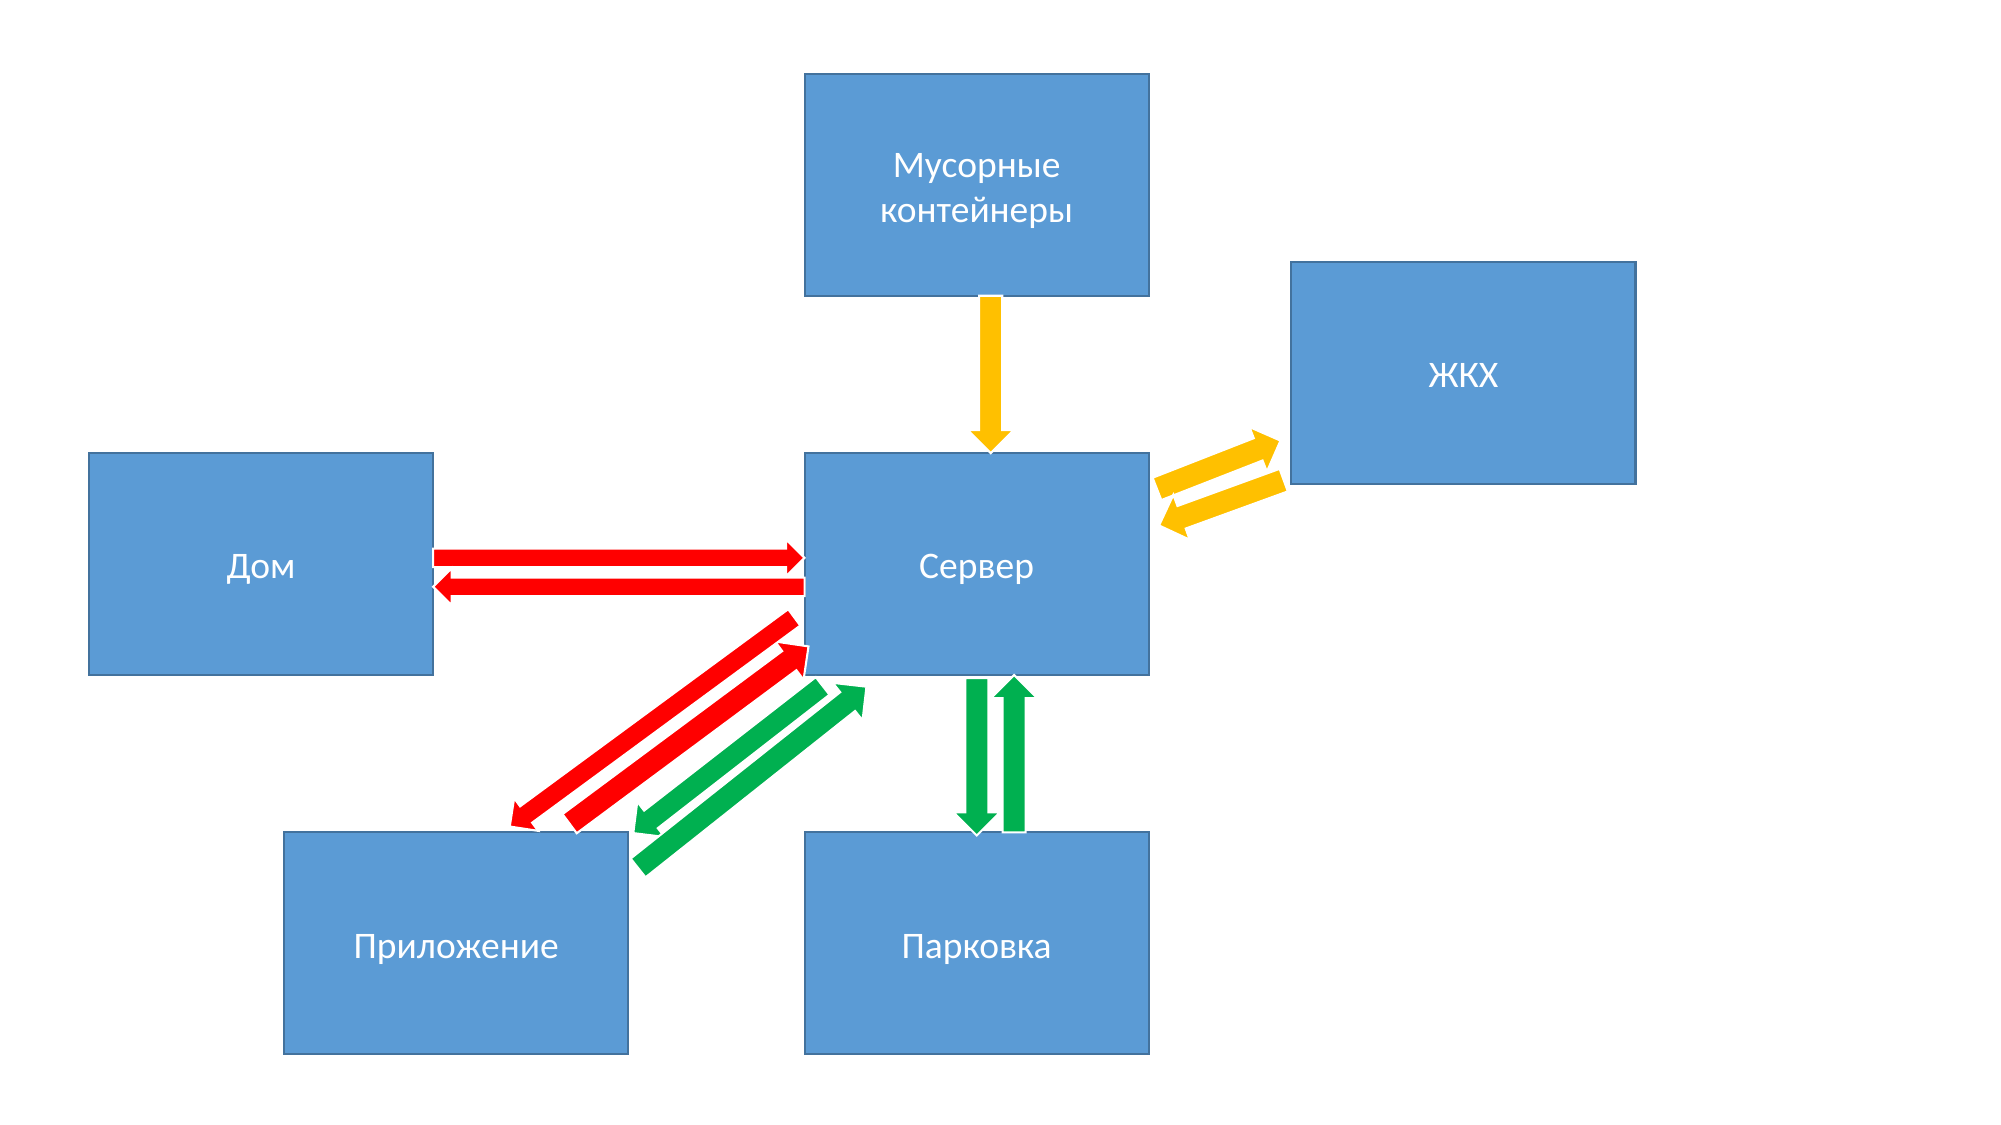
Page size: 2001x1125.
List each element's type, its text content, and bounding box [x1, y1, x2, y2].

text_box [432, 536, 806, 576]
text_box [988, 673, 1040, 834]
text_box [629, 681, 868, 879]
text_box [951, 677, 1001, 837]
text_box Дом [88, 452, 434, 676]
text_box Мусорные контейнеры [804, 73, 1150, 297]
text_box [431, 565, 806, 608]
text_box Приложение [283, 831, 629, 1055]
text_box [1151, 425, 1282, 502]
text_box ЖКХ [1290, 261, 1637, 485]
text_box [561, 641, 810, 835]
text_box [965, 294, 1017, 455]
text_box [632, 675, 831, 837]
text_box [1157, 467, 1290, 542]
text_box Парковка [804, 831, 1150, 1055]
text_box Сервер [804, 452, 1150, 676]
text_box [508, 607, 802, 833]
